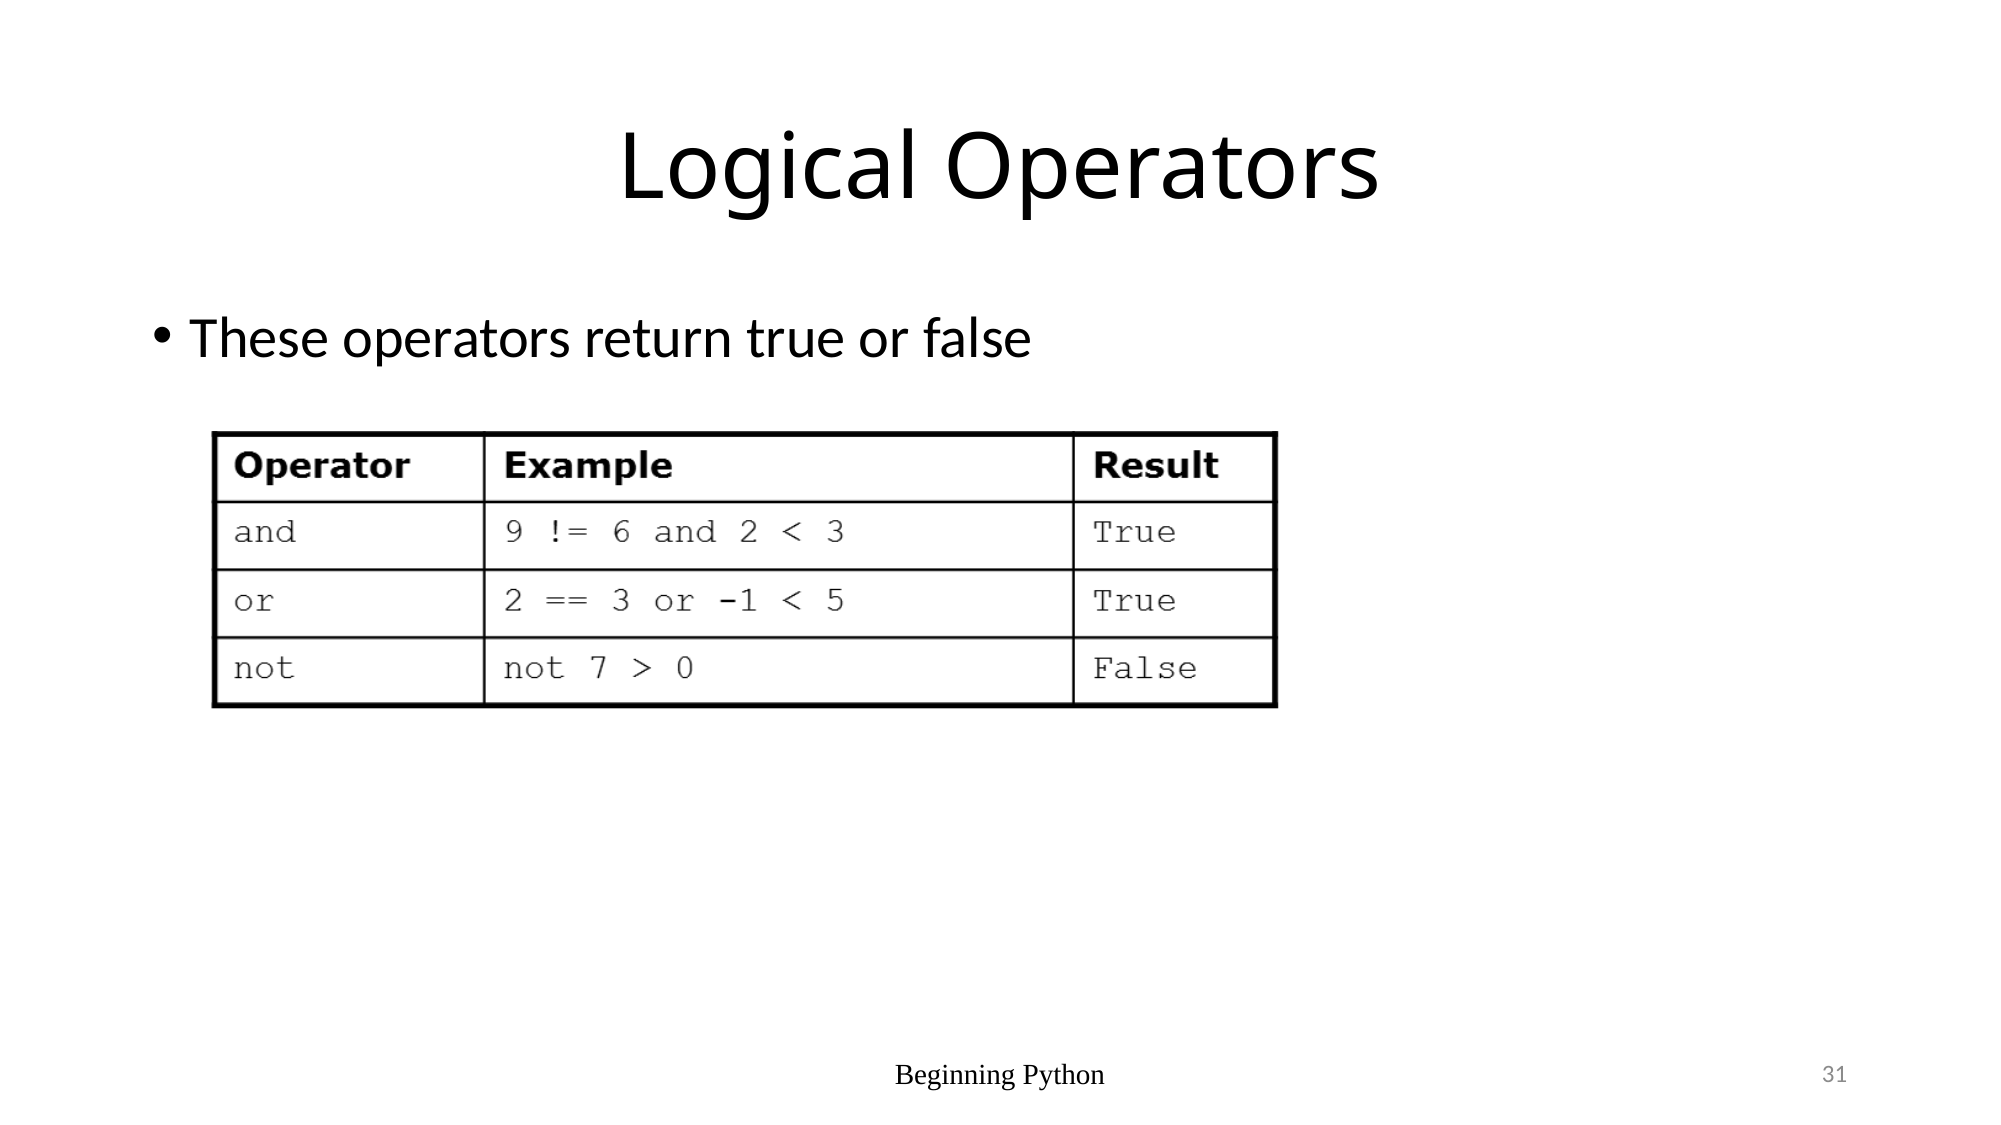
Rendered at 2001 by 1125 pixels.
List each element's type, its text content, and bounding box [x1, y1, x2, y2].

title Logical Operators [137, 59, 1863, 278]
picture [211, 431, 1282, 712]
slide_number 31 [1412, 1042, 1863, 1103]
footer Beginning Python [662, 1042, 1338, 1103]
list These operators return true or false [137, 299, 1863, 1014]
